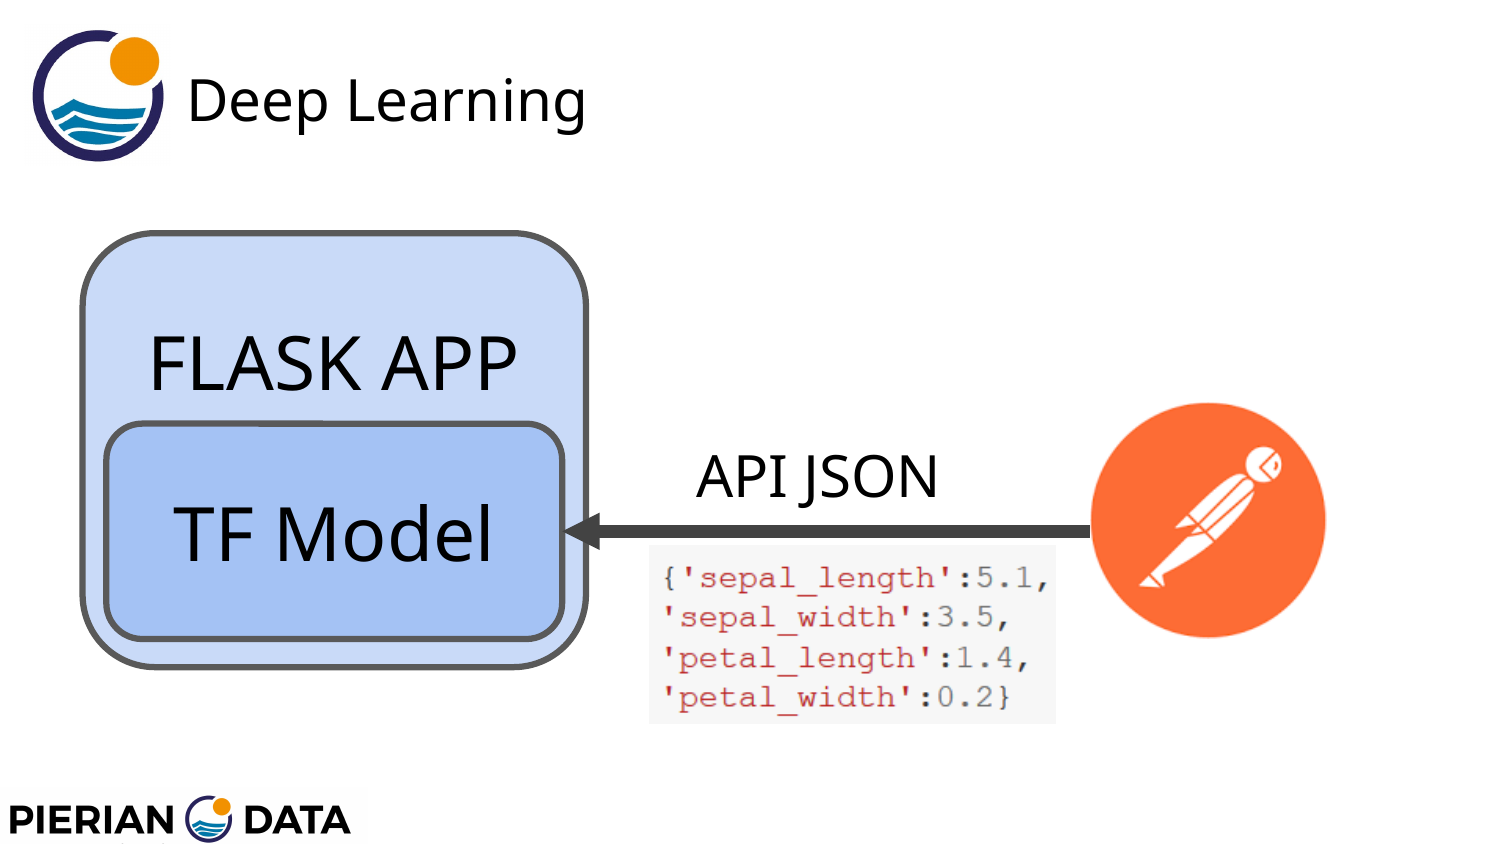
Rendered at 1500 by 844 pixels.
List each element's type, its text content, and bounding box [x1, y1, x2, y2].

picture [1090, 402, 1328, 640]
picture [24, 24, 172, 167]
text_box FLASK APP [82, 233, 586, 668]
text_box TF Model [106, 423, 563, 640]
picture [649, 544, 1057, 724]
title Deep Learning [176, 48, 1449, 143]
title API JSON [681, 423, 1025, 518]
picture [0, 787, 368, 844]
